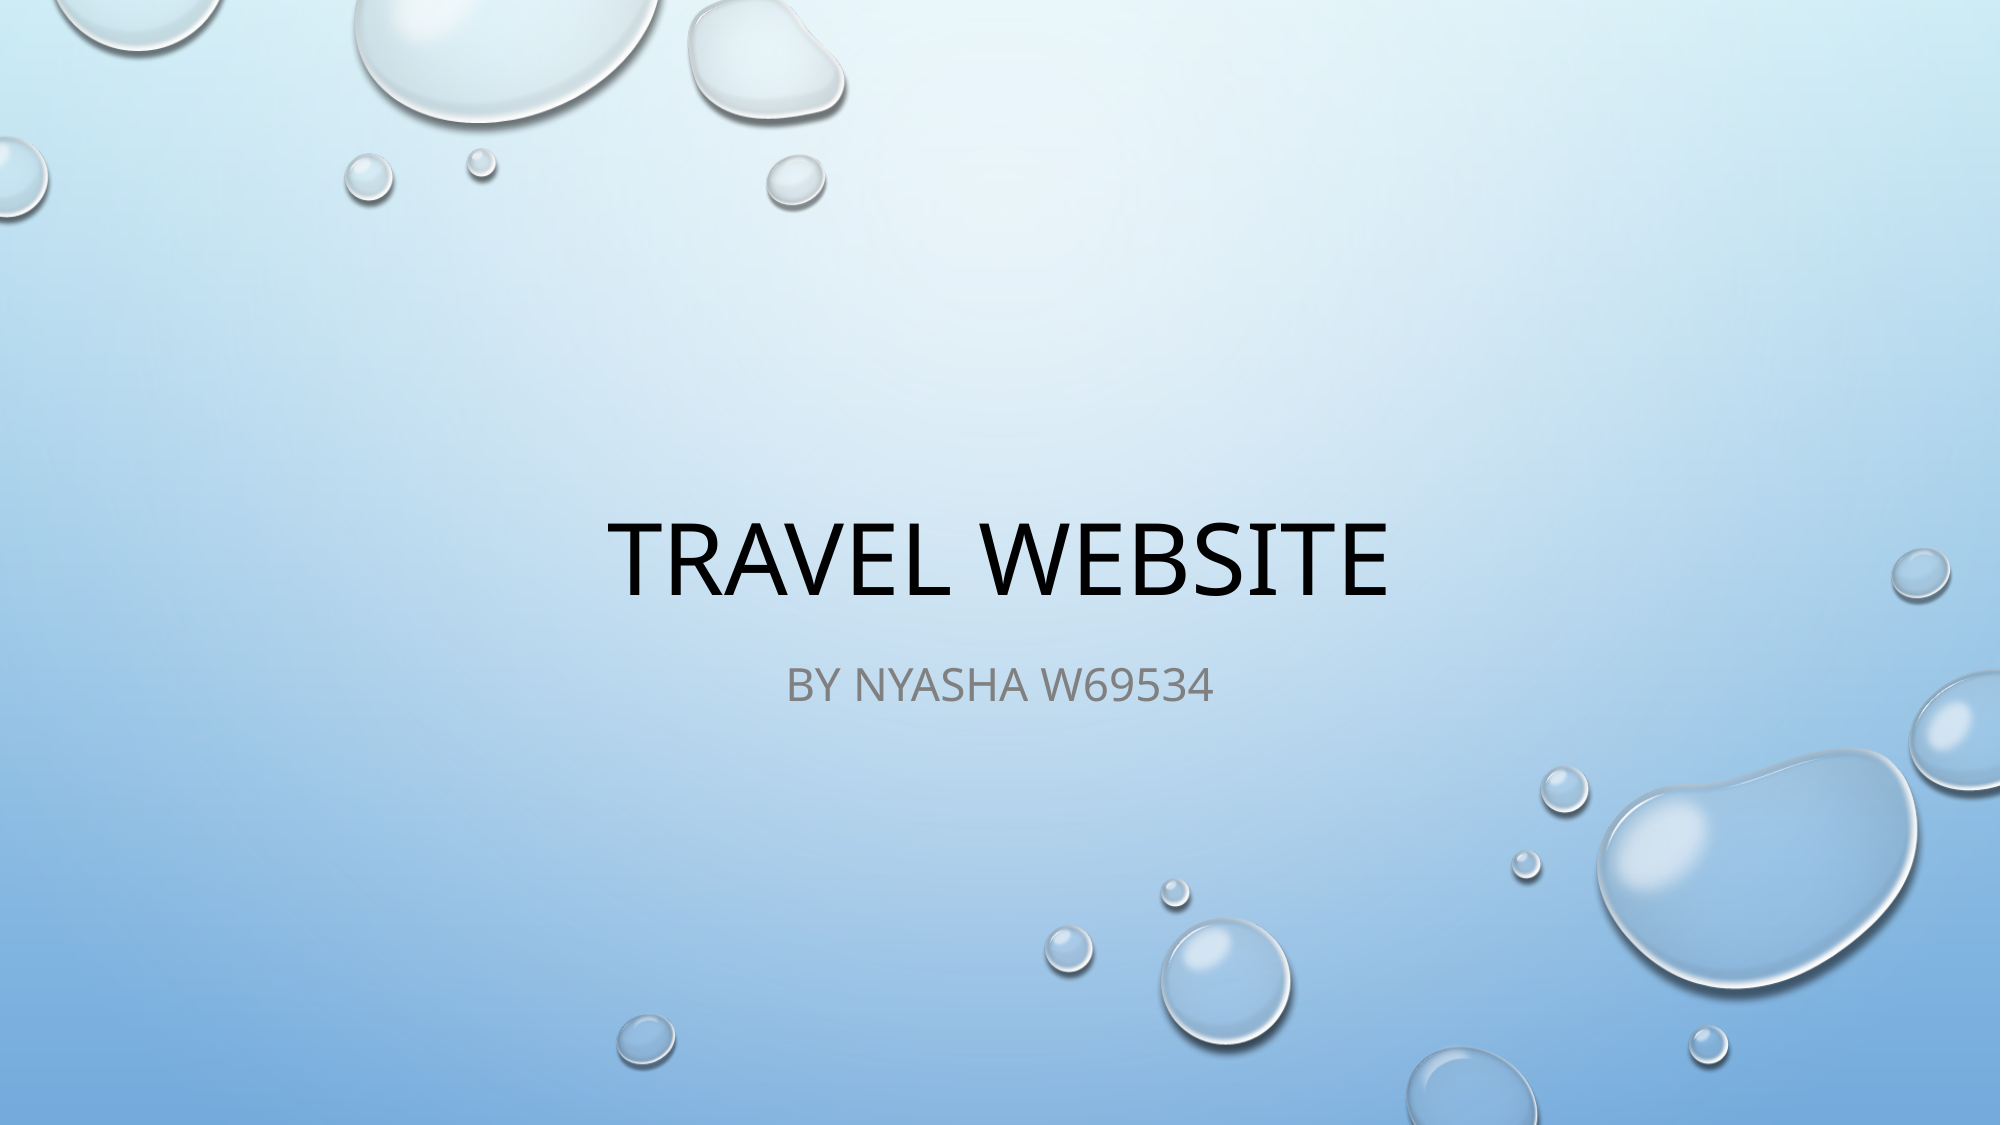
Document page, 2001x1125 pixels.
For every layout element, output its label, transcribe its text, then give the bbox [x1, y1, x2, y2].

subtitle By nyasha w69534 [287, 637, 1713, 863]
picture [0, 0, 2000, 1125]
title Travel Website [287, 213, 1713, 625]
